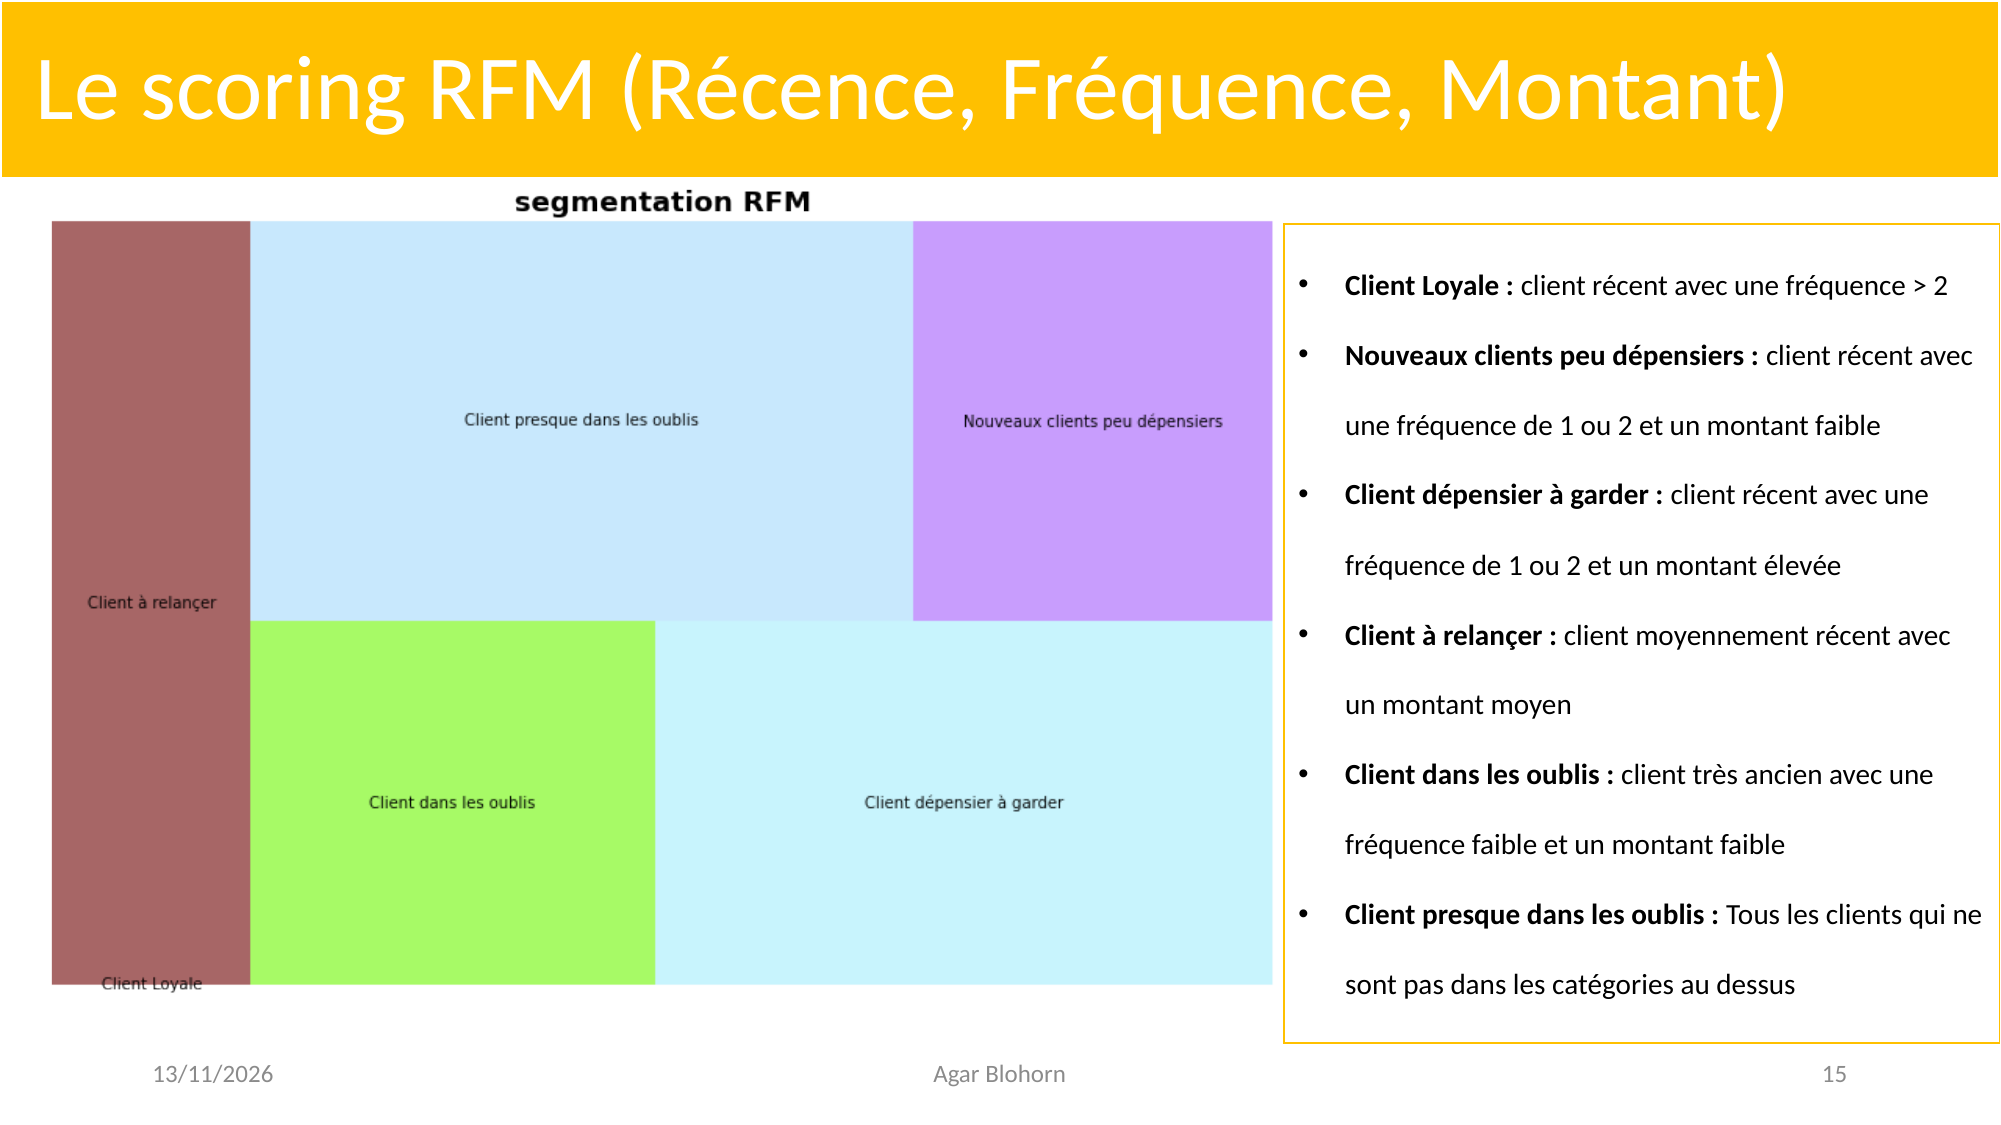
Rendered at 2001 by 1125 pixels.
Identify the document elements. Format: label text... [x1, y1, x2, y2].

text_box Client Loyale : client récent avec une fréquence > 2 Nouveaux clients peu dépensiers : client récent avec une fréquence de 1 ou 2 et un montant faible Client dépensier à garder : client récent avec une fréquence de 1 ou 2 et un montant élevée Client à relançer : client moyennement récent avec un montant moyen Client dans les oublis : client très ancien avec une fréquence faible et un montant faible Client presque dans les oublis : Tous les clients qui ne sont pas dans les catégories au dessus [1283, 223, 2000, 1044]
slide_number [137, 1042, 588, 1103]
title Le scoring RFM (Récence, Fréquence, Montant) [0, 0, 2000, 181]
slide_number 15 [1412, 1044, 1863, 1103]
footer Agar Blohorn [662, 1042, 1338, 1103]
picture [41, 179, 1284, 1005]
